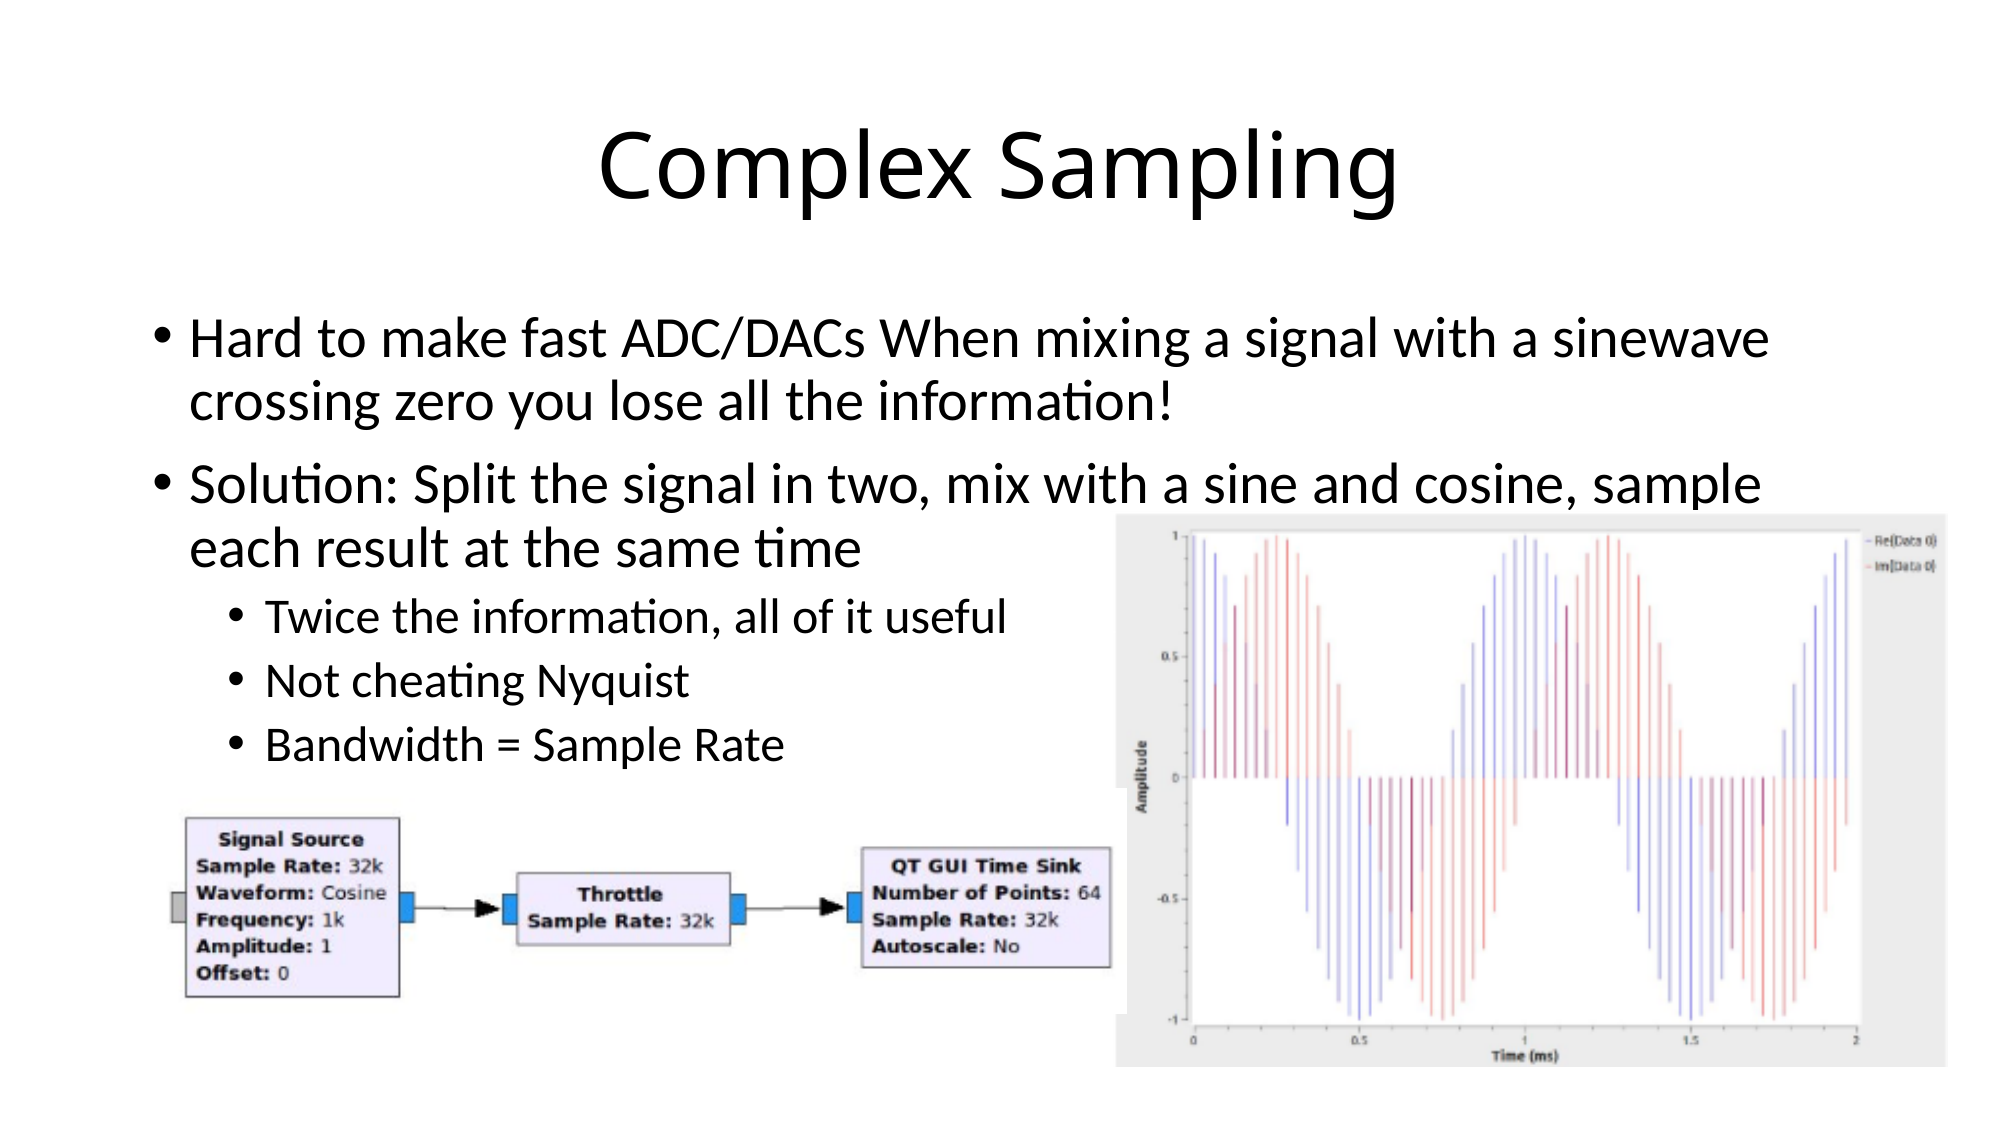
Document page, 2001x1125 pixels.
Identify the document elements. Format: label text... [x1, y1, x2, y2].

title Complex Sampling [137, 59, 1863, 278]
list Hard to make fast ADC/DACs When mixing a signal with a sinewave crossing zero you lose all the information! Solution: Split the signal in two, mix with a sine and cosine, sample each result at the same time Twice the information, all of it useful Not cheating Nyquist Bandwidth = Sample Rate [137, 299, 1863, 1014]
picture [162, 510, 1948, 1067]
